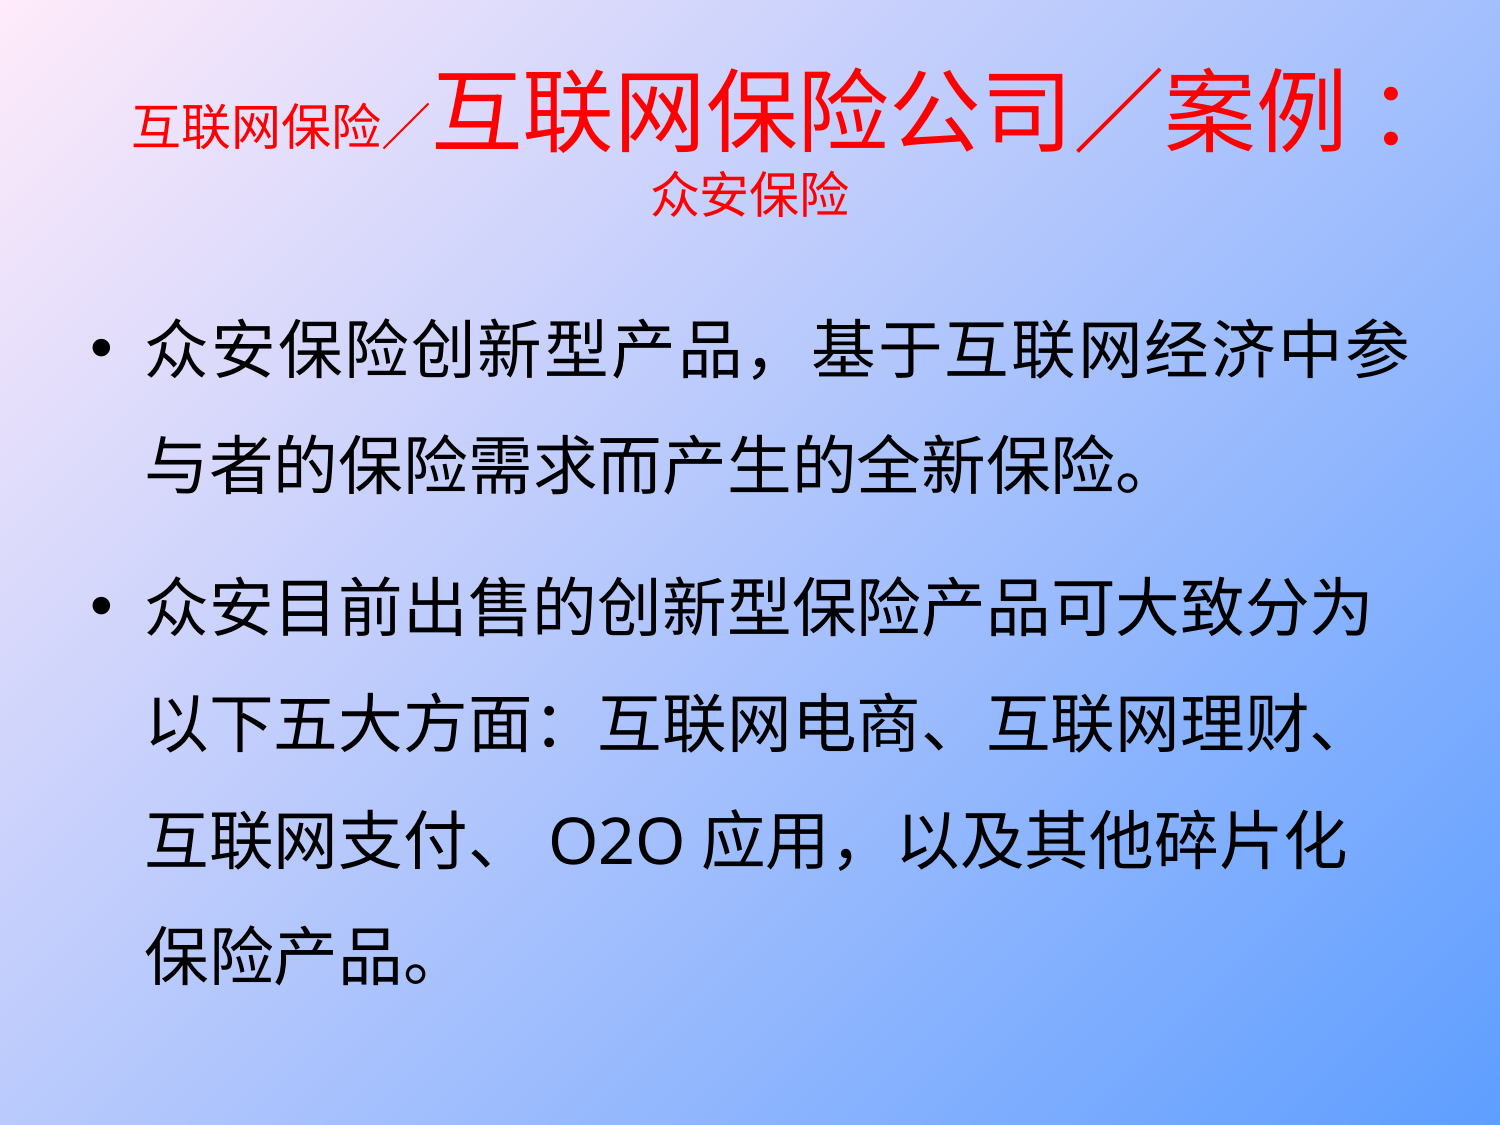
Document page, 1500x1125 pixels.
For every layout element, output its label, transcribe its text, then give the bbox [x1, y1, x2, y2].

title 互联网保险／互联网保险公司／案例 ：众安保险 [75, 45, 1425, 233]
list 众安保险创新型产品，基于互联网经济中参与者的保险需求而产生的全新保险。 众安目前出售的创新型保险产品可大致分为以下五大方面：互联网电商、互联网理财、互联网支付、O2O应用，以及其他碎片化保险产品。 [75, 262, 1425, 1005]
